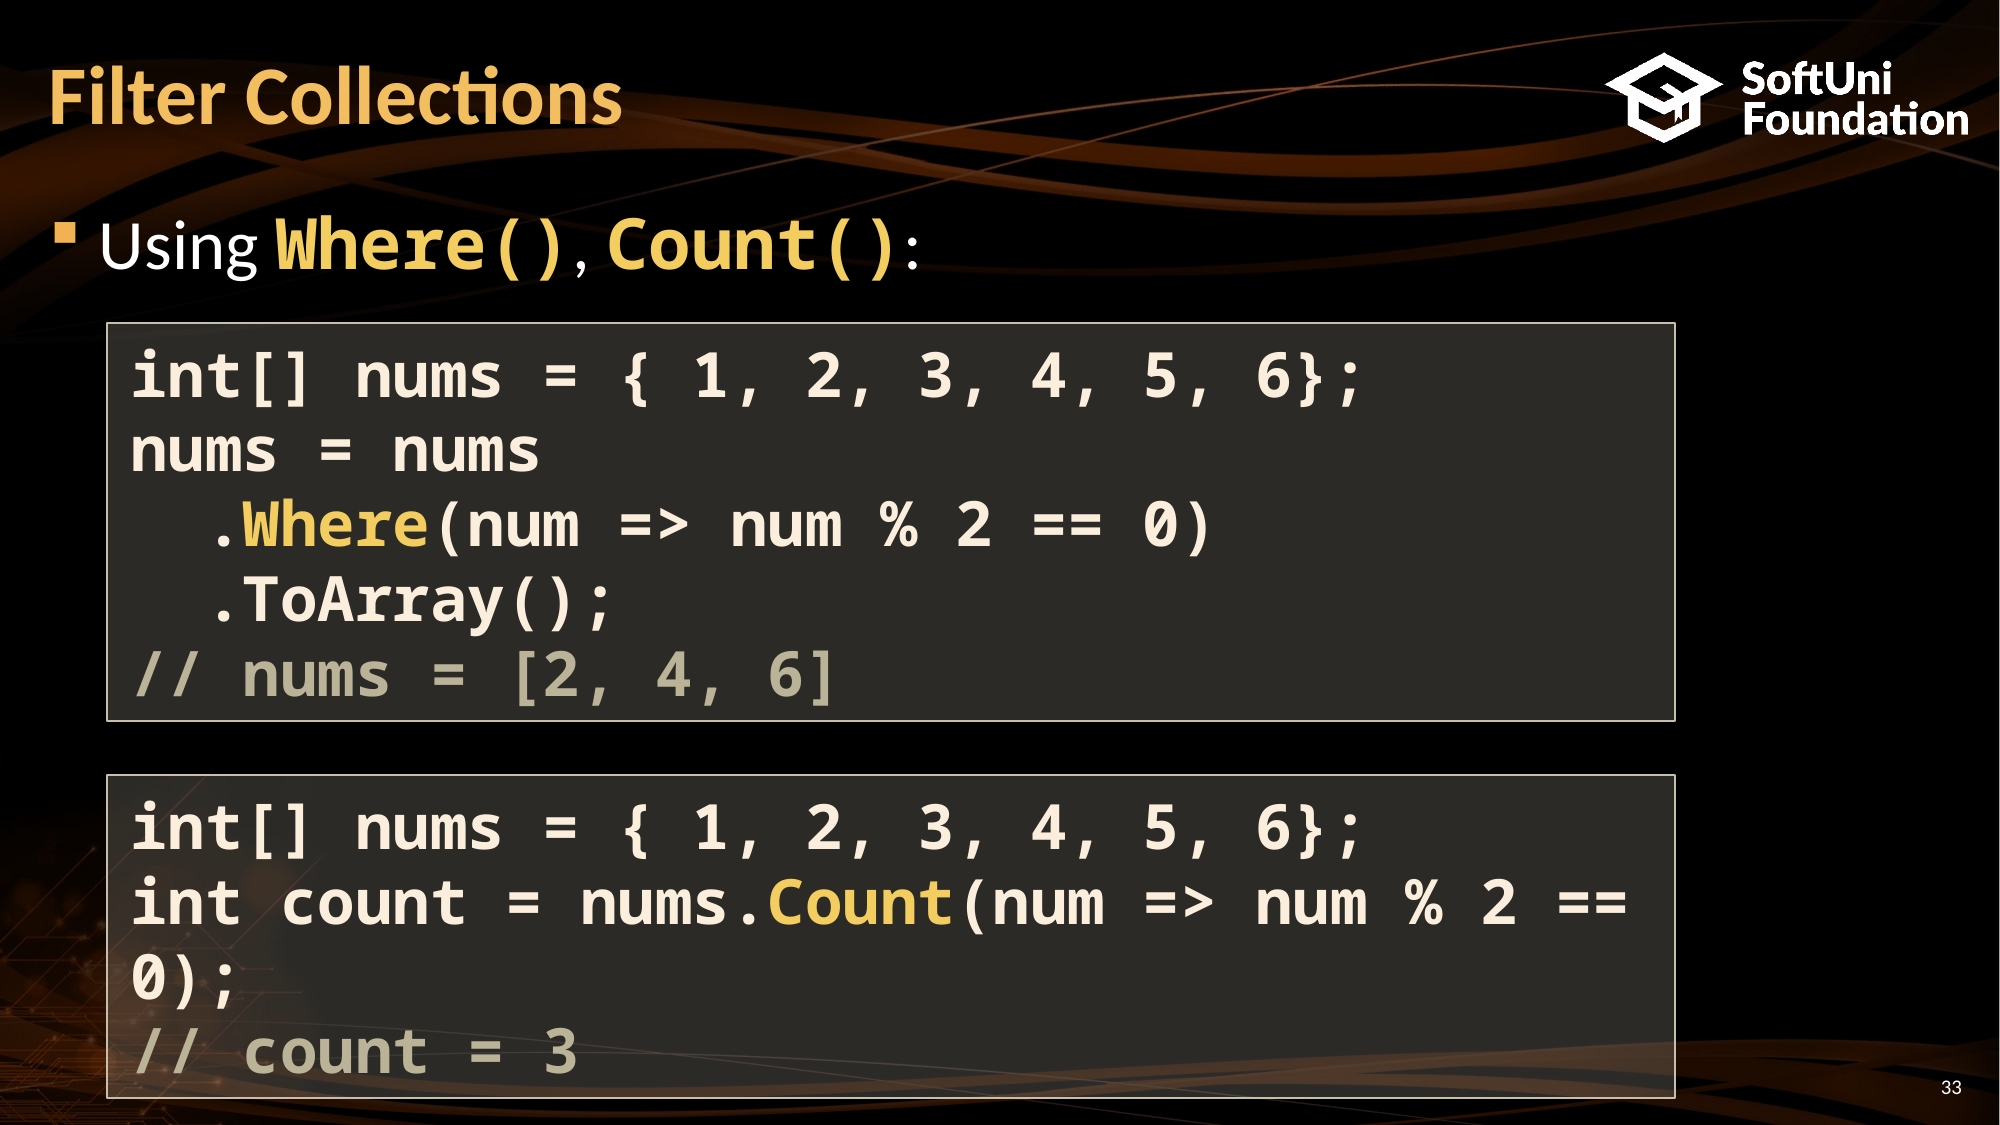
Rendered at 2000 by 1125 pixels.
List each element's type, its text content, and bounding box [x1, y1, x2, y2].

list Using Where(), Count(): [31, 188, 1968, 1103]
picture [0, 0, 2000, 1125]
text_box int[] nums = { 1, 2, 3, 4, 5, 6}; nums = nums .Where(num => num % 2 == 0) .ToArray(); // nums = [2, 4, 6] [106, 322, 1675, 722]
title Filter Collections [30, 6, 1602, 189]
text_box int[] nums = { 1, 2, 3, 4, 5, 6}; int count = nums.Count(num => num % 2 == 0); // count = 3 [106, 774, 1675, 1099]
